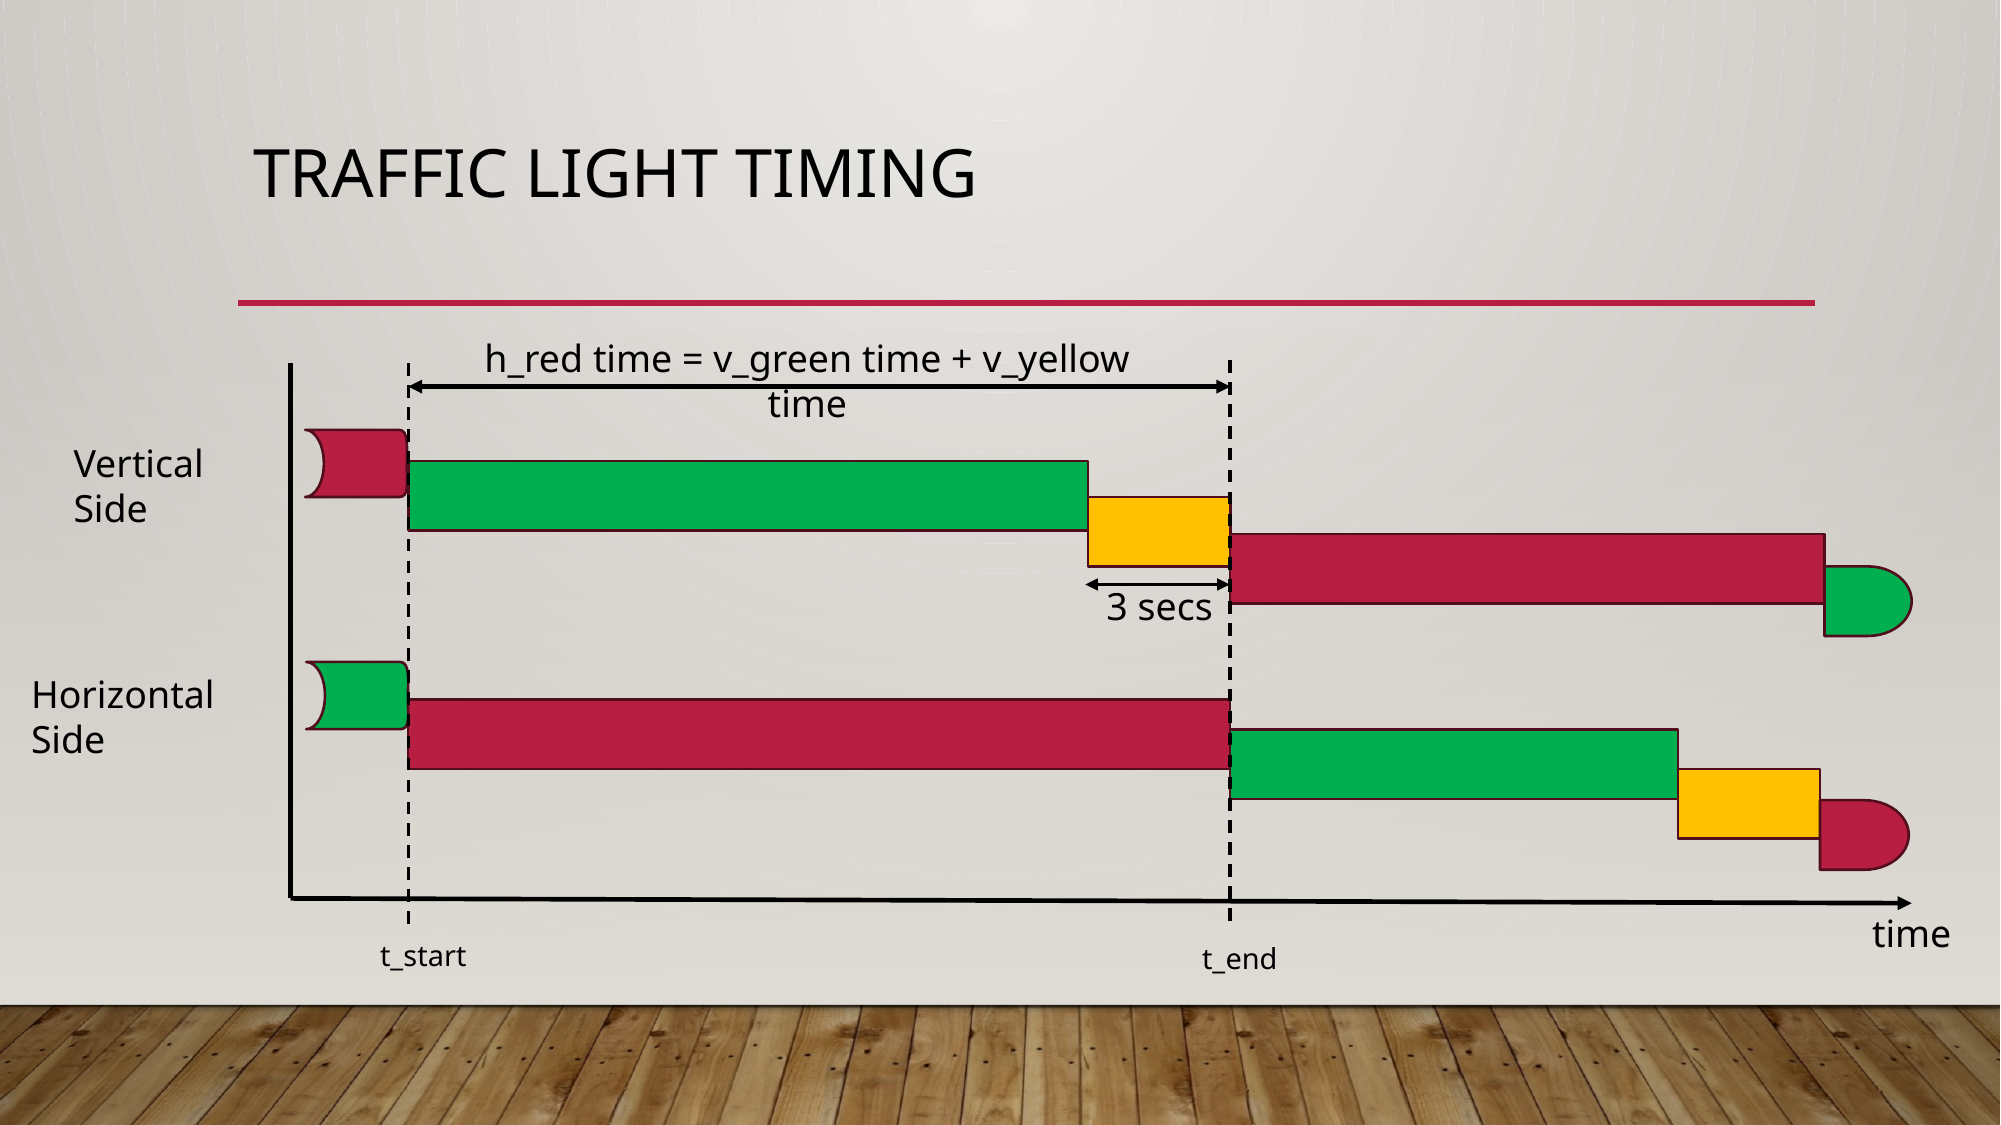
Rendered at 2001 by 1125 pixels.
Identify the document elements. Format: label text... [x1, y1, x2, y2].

text_box t_end [1187, 904, 1329, 983]
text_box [290, 898, 407, 904]
text_box [1231, 533, 1826, 605]
text_box [1087, 496, 1229, 568]
text_box [1818, 798, 1911, 872]
text_box t_start [365, 904, 491, 980]
text_box [1231, 728, 1679, 800]
text_box [304, 660, 407, 731]
text_box 3 secs [1091, 575, 1228, 583]
text_box [1677, 768, 1821, 840]
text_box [409, 898, 1229, 904]
text_box [409, 698, 1229, 770]
text_box h_red time = v_green time + v_yellow time [451, 328, 1164, 386]
text_box 3 secs [1091, 586, 1228, 635]
text_box Vertical Side [58, 432, 288, 538]
picture [0, 1005, 2000, 1125]
text_box [1823, 565, 1914, 638]
text_box [303, 428, 407, 499]
title Traffic light timing [238, 131, 1814, 305]
text_box Horizontal Side [16, 664, 288, 769]
text_box [409, 460, 1089, 532]
text_box h_red time = v_green time + v_yellow time [451, 387, 1164, 433]
text_box time [1857, 903, 1967, 963]
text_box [1231, 898, 1912, 904]
